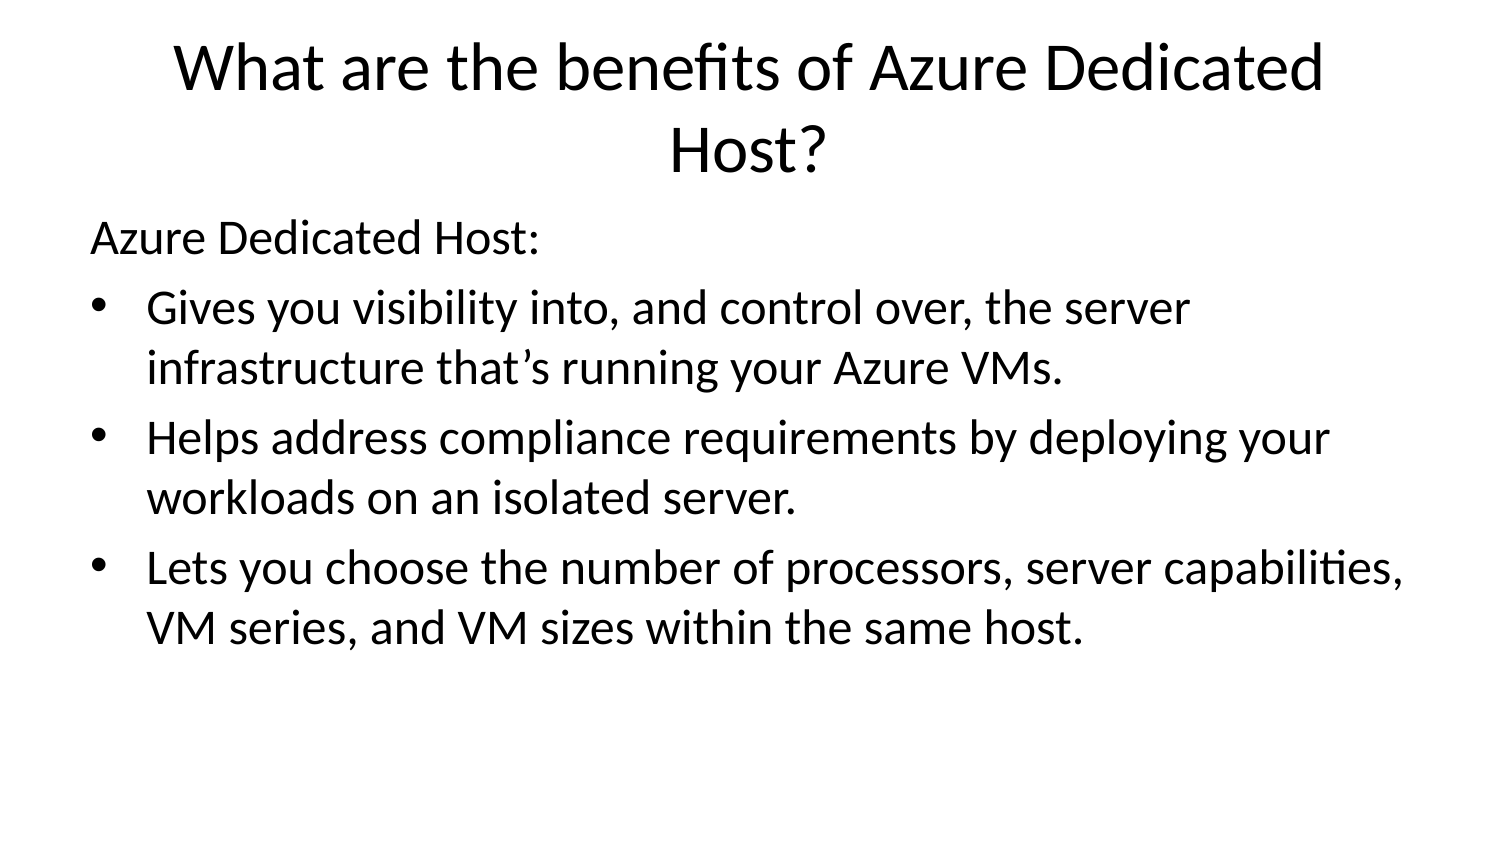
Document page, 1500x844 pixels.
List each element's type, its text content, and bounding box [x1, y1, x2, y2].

list Azure Dedicated Host: Gives you visibility into, and control over, the server infrastructure that’s running your Azure VMs. Helps address compliance requirements by deploying your workloads on an isolated server. Lets you choose the number of processors, server capabilities, VM series, and VM sizes within the same host. [75, 196, 1425, 754]
title What are the benefits of Azure Dedicated Host? [75, 33, 1425, 175]
